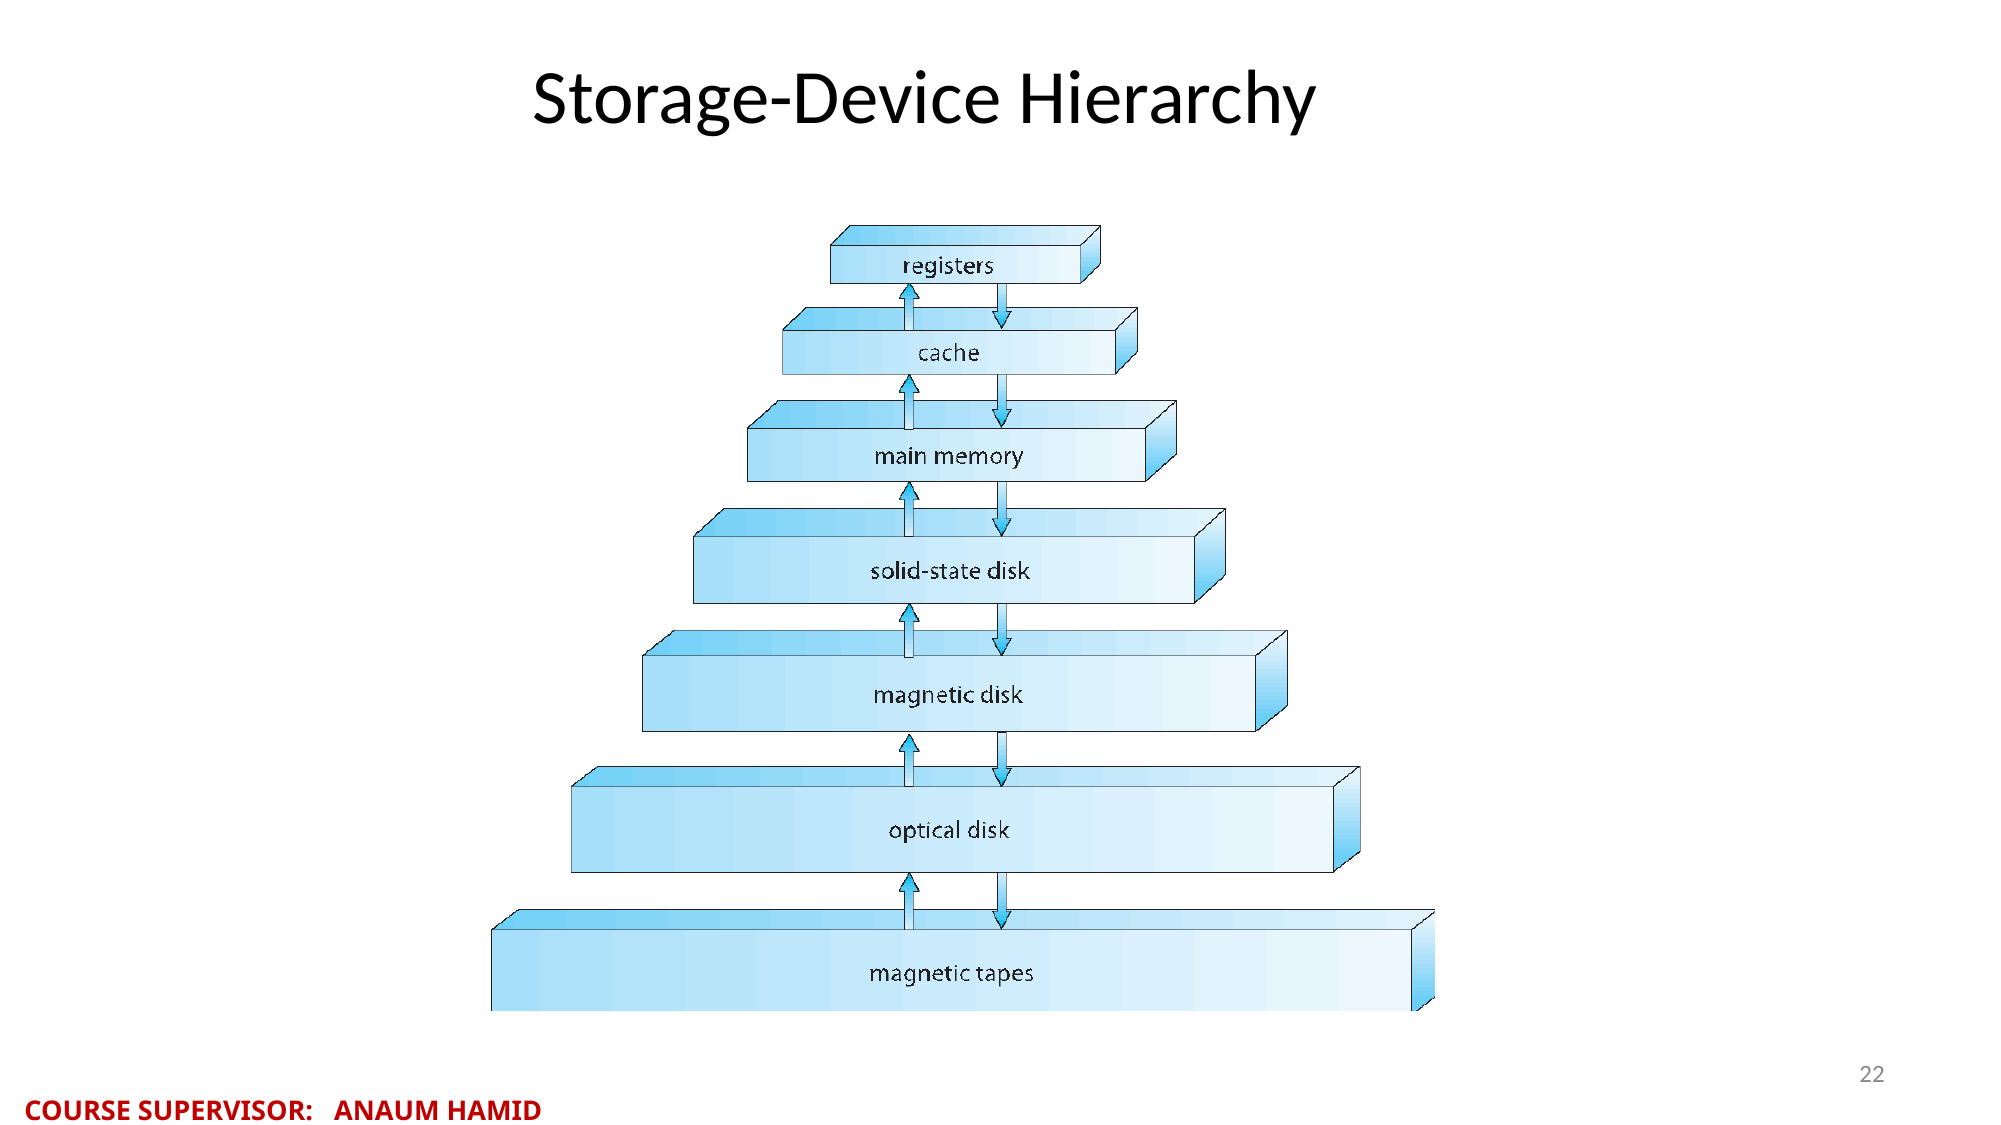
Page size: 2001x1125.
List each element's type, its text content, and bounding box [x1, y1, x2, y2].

picture [491, 225, 1436, 1011]
slide_number ‹#› [1433, 1042, 1900, 1103]
title Storage-Device Hierarchy [249, 45, 1600, 141]
text_box COURSE SUPERVISOR: ANAUM HAMID [22, 1087, 688, 1125]
